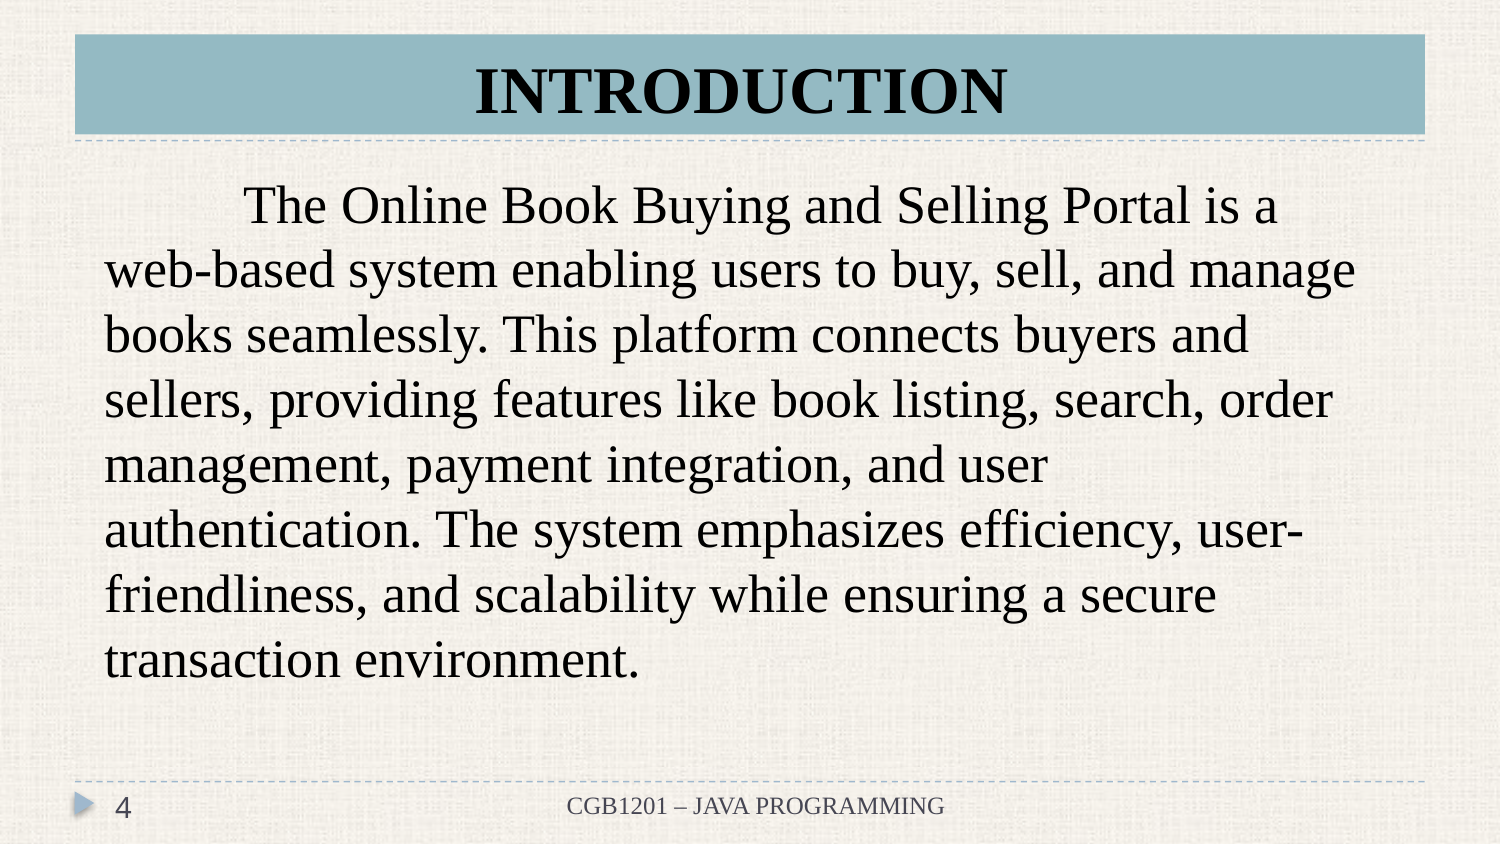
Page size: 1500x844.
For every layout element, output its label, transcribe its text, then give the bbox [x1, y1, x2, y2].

title INTRODUCTION [75, 34, 1425, 135]
footer CGB1201 – JAVA PROGRAMMING [412, 782, 1100, 844]
slide_number 4 [100, 782, 426, 827]
list The Online Book Buying and Selling Portal is a web-based system enabling users to buy, sell, and manage books seamlessly. This platform connects buyers and sellers, providing features like book listing, search, order management, payment integration, and user authentication. The system emphasizes efficiency, user-friendliness, and scalability while ensuring a secure transaction environment. [89, 161, 1381, 704]
